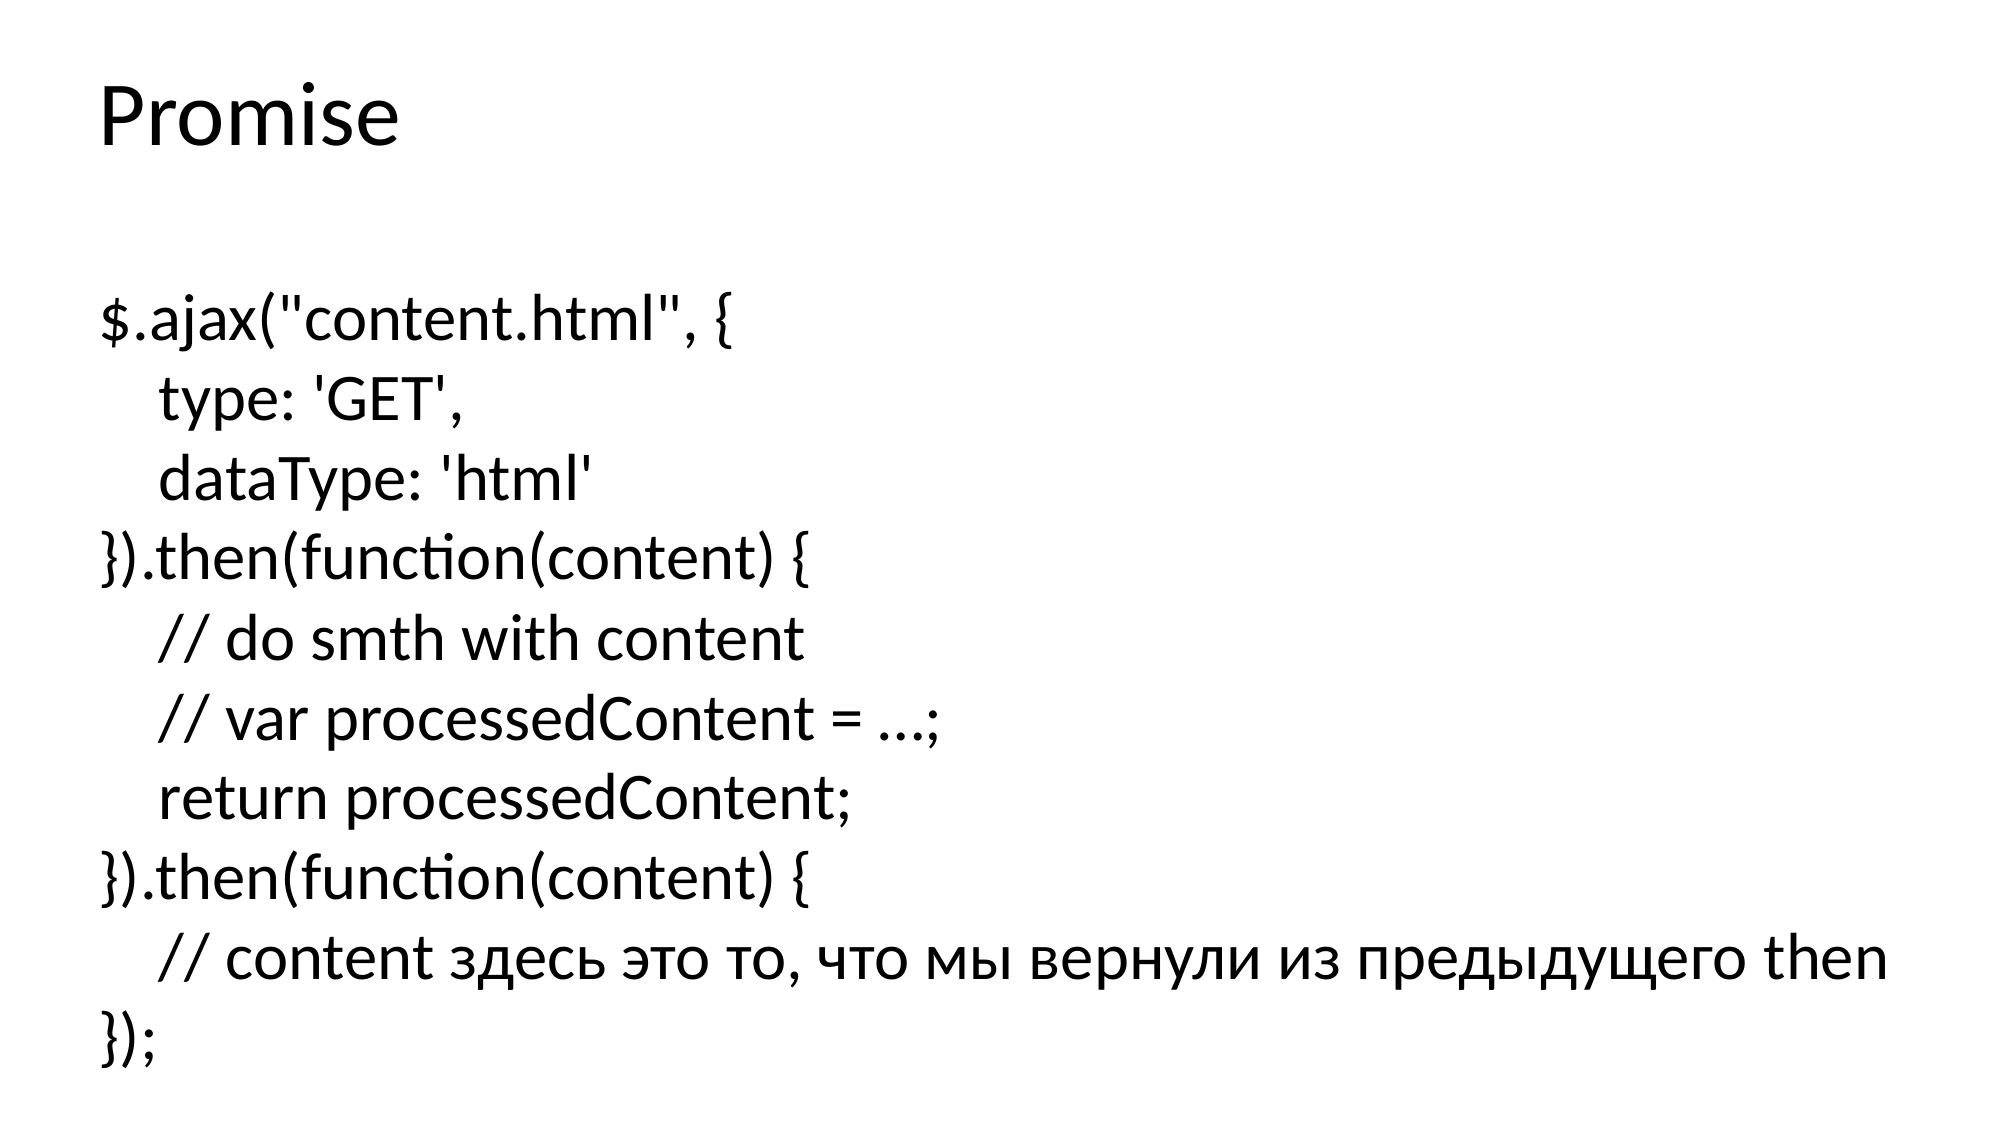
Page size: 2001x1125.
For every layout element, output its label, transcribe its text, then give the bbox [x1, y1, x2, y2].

text_box Promise $.ajax("content.html", { type: 'GET', dataType: 'html' }).then(function(content) { // do smth with content // var processedContent = …; return processedContent; }).then(function(content) { // content здесь это то, что мы вернули из предыдущего then }); [84, 46, 1950, 1081]
